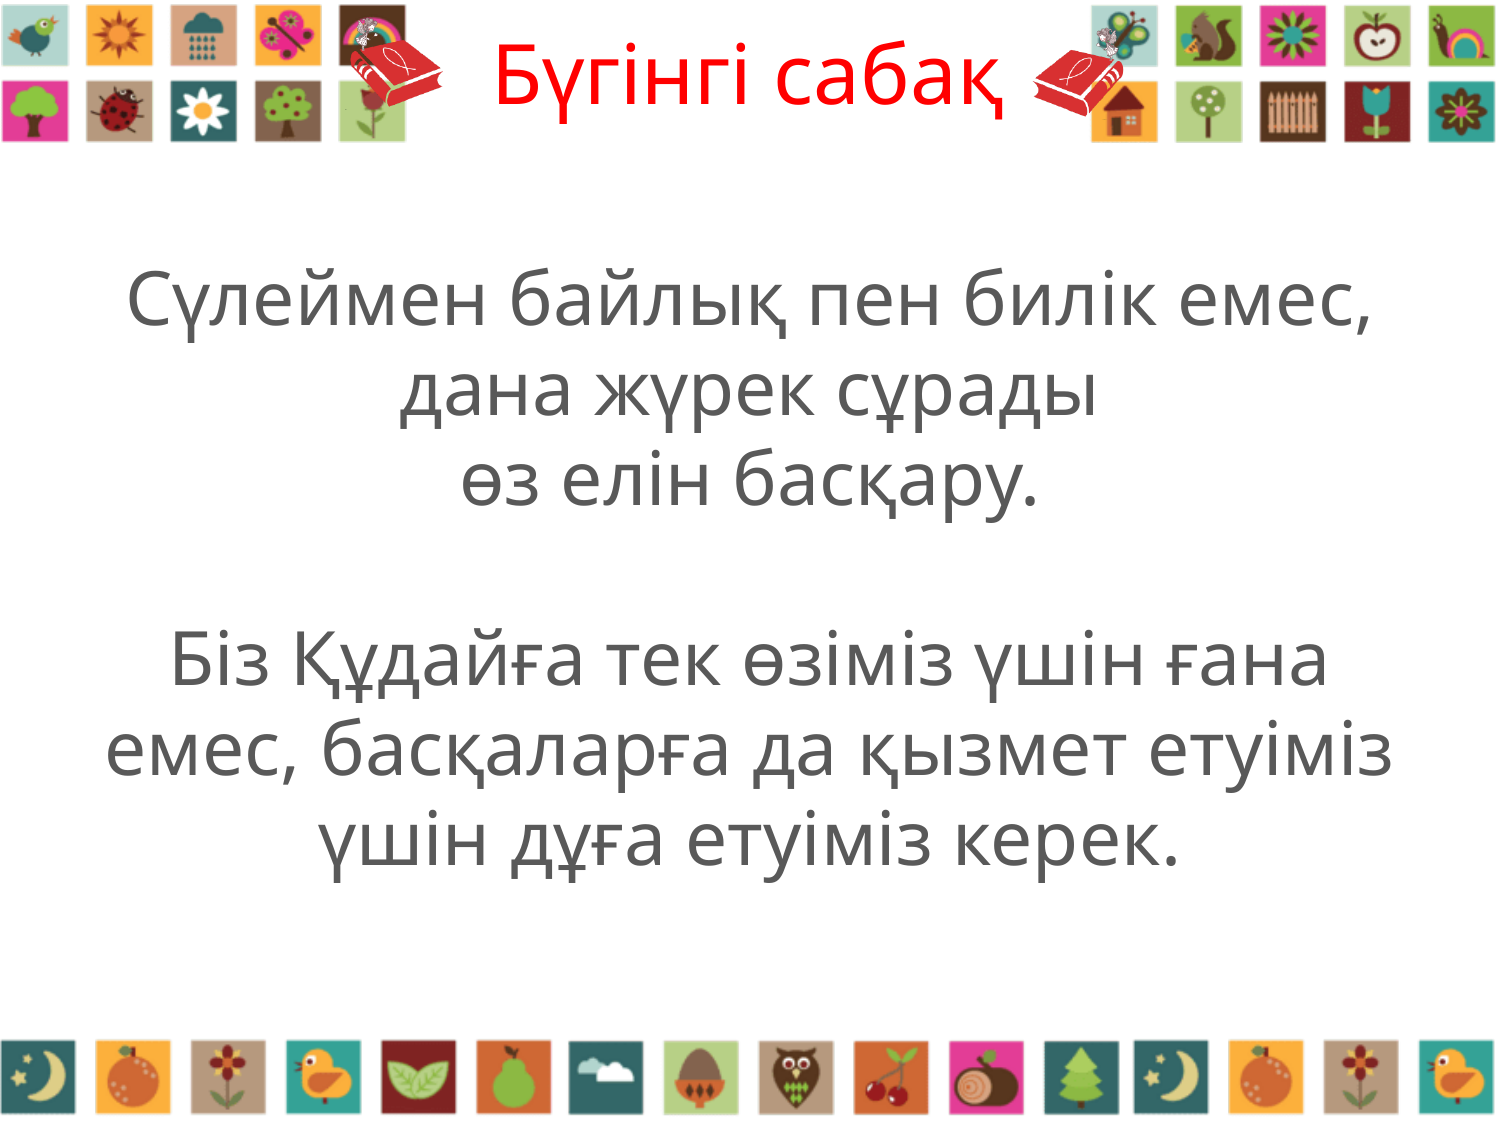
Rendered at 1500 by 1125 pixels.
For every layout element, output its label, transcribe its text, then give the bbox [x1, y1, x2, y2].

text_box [0, 1028, 1500, 1118]
text_box Сүлеймен байлық пен билік емес, дана жүрек сұрады өз елін басқару. Біз Құдайға тек өзіміз үшін ғана емес, басқаларға да қызмет етуіміз үшін дұға етуіміз керек. [76, 243, 1424, 889]
picture [0, 2, 475, 150]
picture [1001, 3, 1500, 150]
text_box Бүгінгі сабақ [425, 13, 1077, 129]
